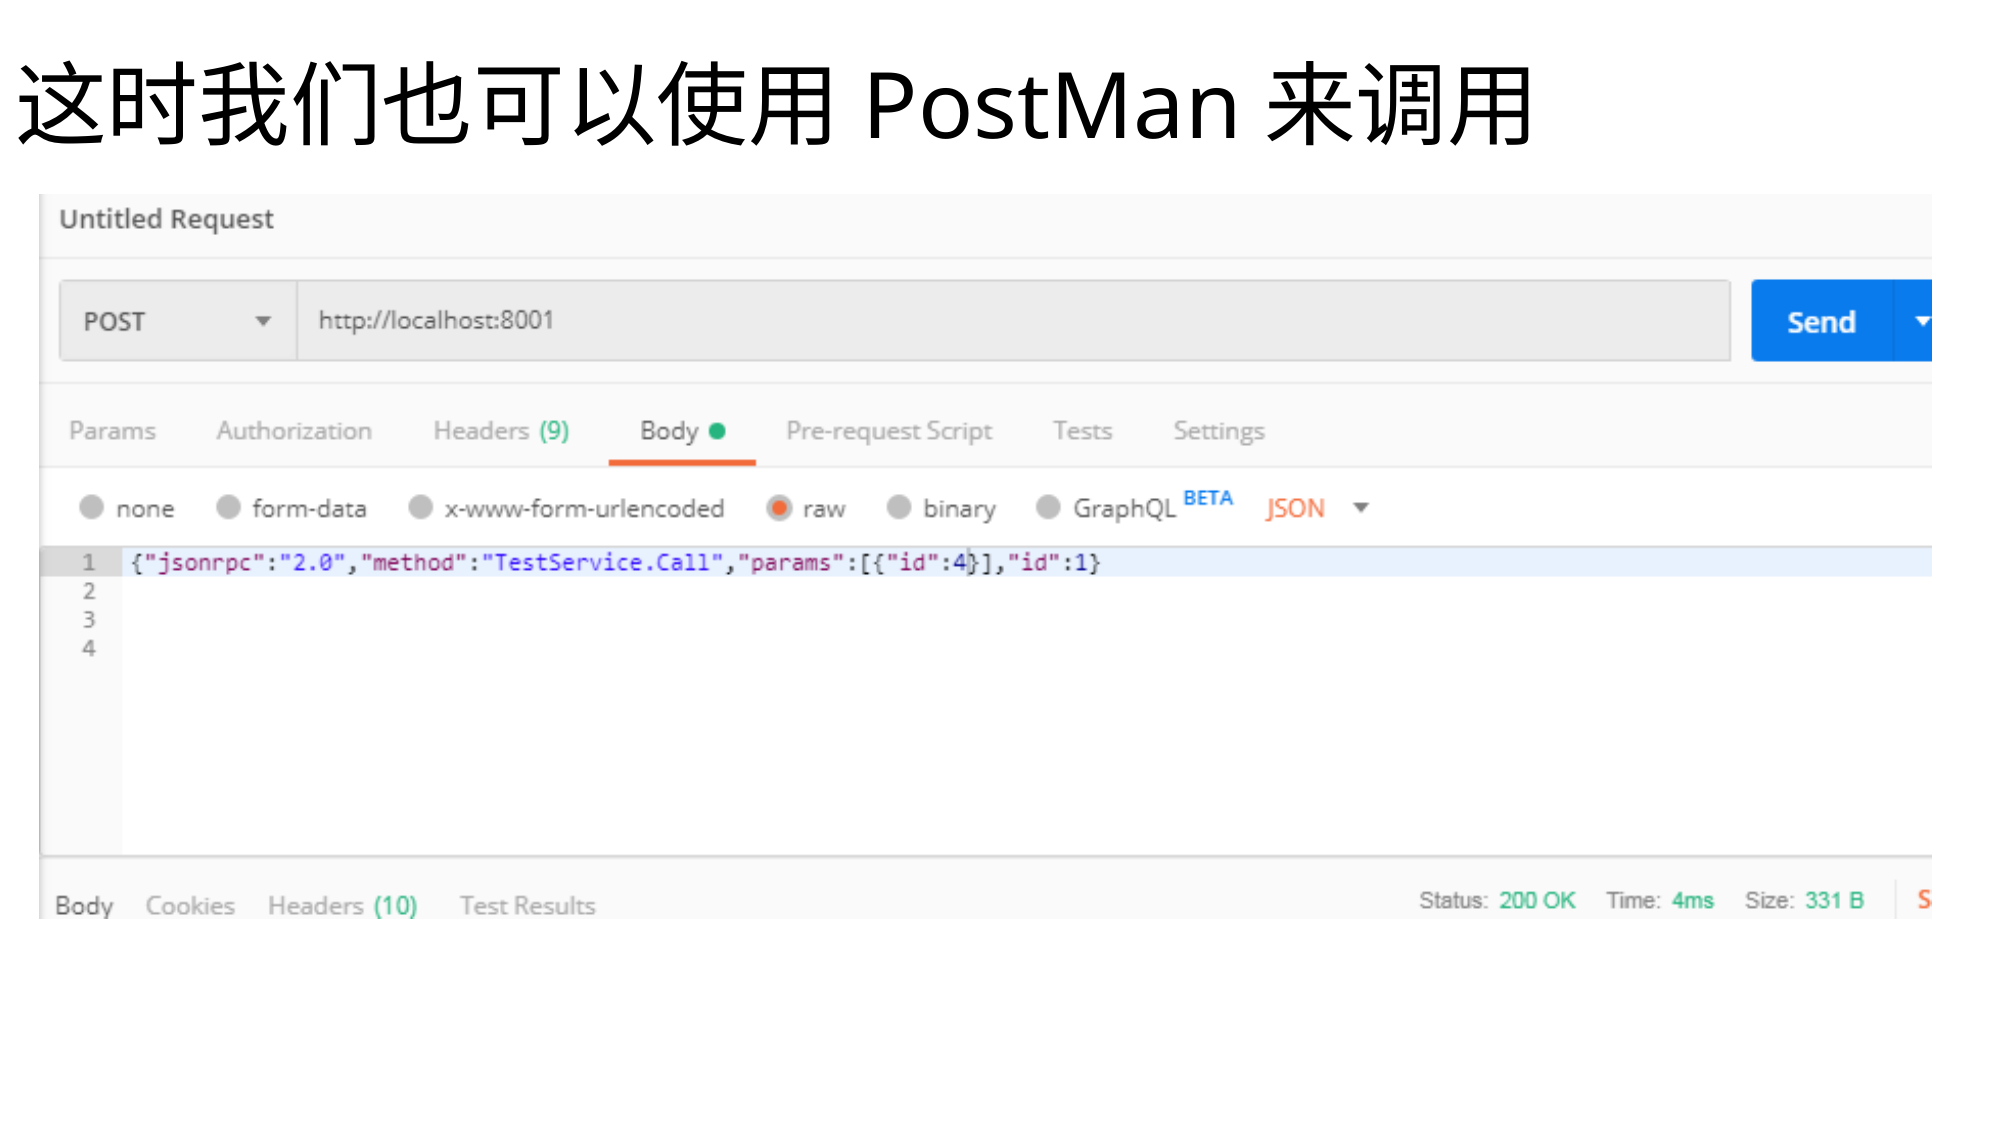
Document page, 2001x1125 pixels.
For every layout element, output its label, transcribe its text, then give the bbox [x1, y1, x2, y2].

picture [39, 194, 1932, 919]
title 这时我们也可以使用PostMan来调用 [0, 0, 1725, 218]
